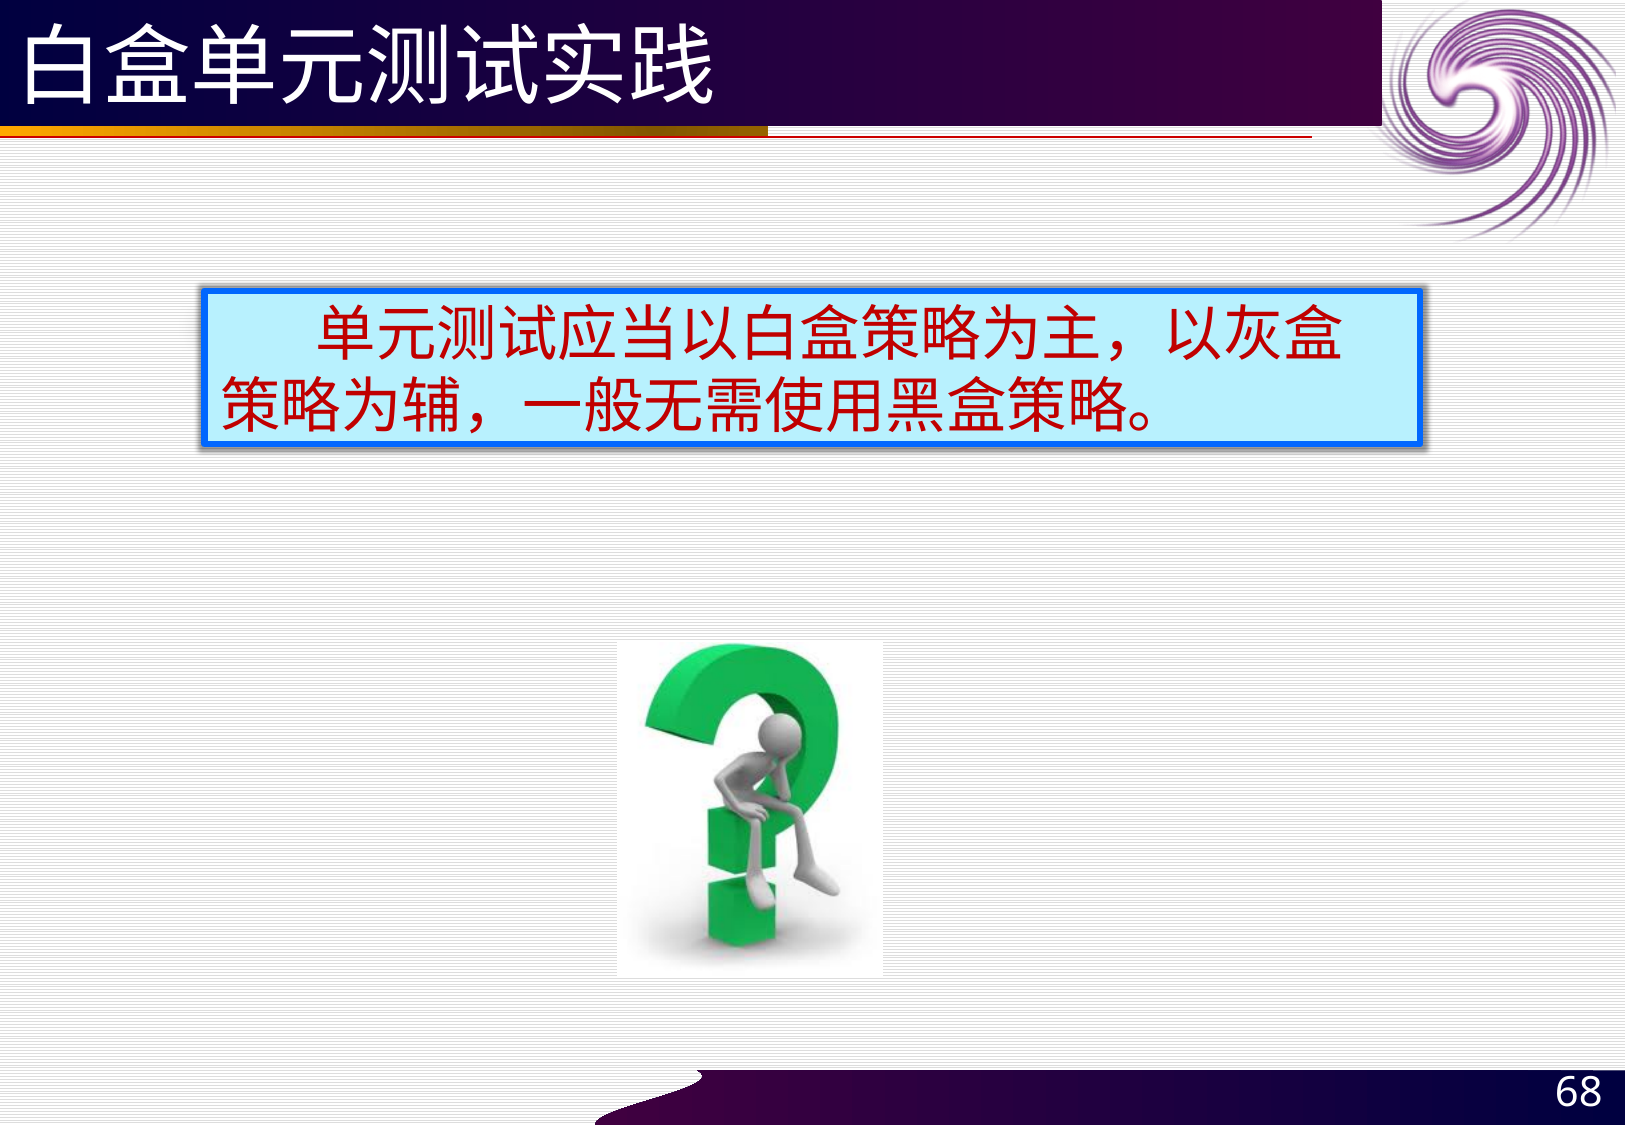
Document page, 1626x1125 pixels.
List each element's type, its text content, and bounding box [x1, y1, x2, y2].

text_box 单元测试应当以白盒策略为主，以灰盒策略为辅，一般无需使用黑盒策略。 [204, 290, 1421, 445]
picture [617, 641, 883, 977]
picture [1362, 0, 1616, 244]
slide_number 68 [1474, 1069, 1619, 1125]
title 白盒单元测试实践 [0, 0, 1382, 126]
